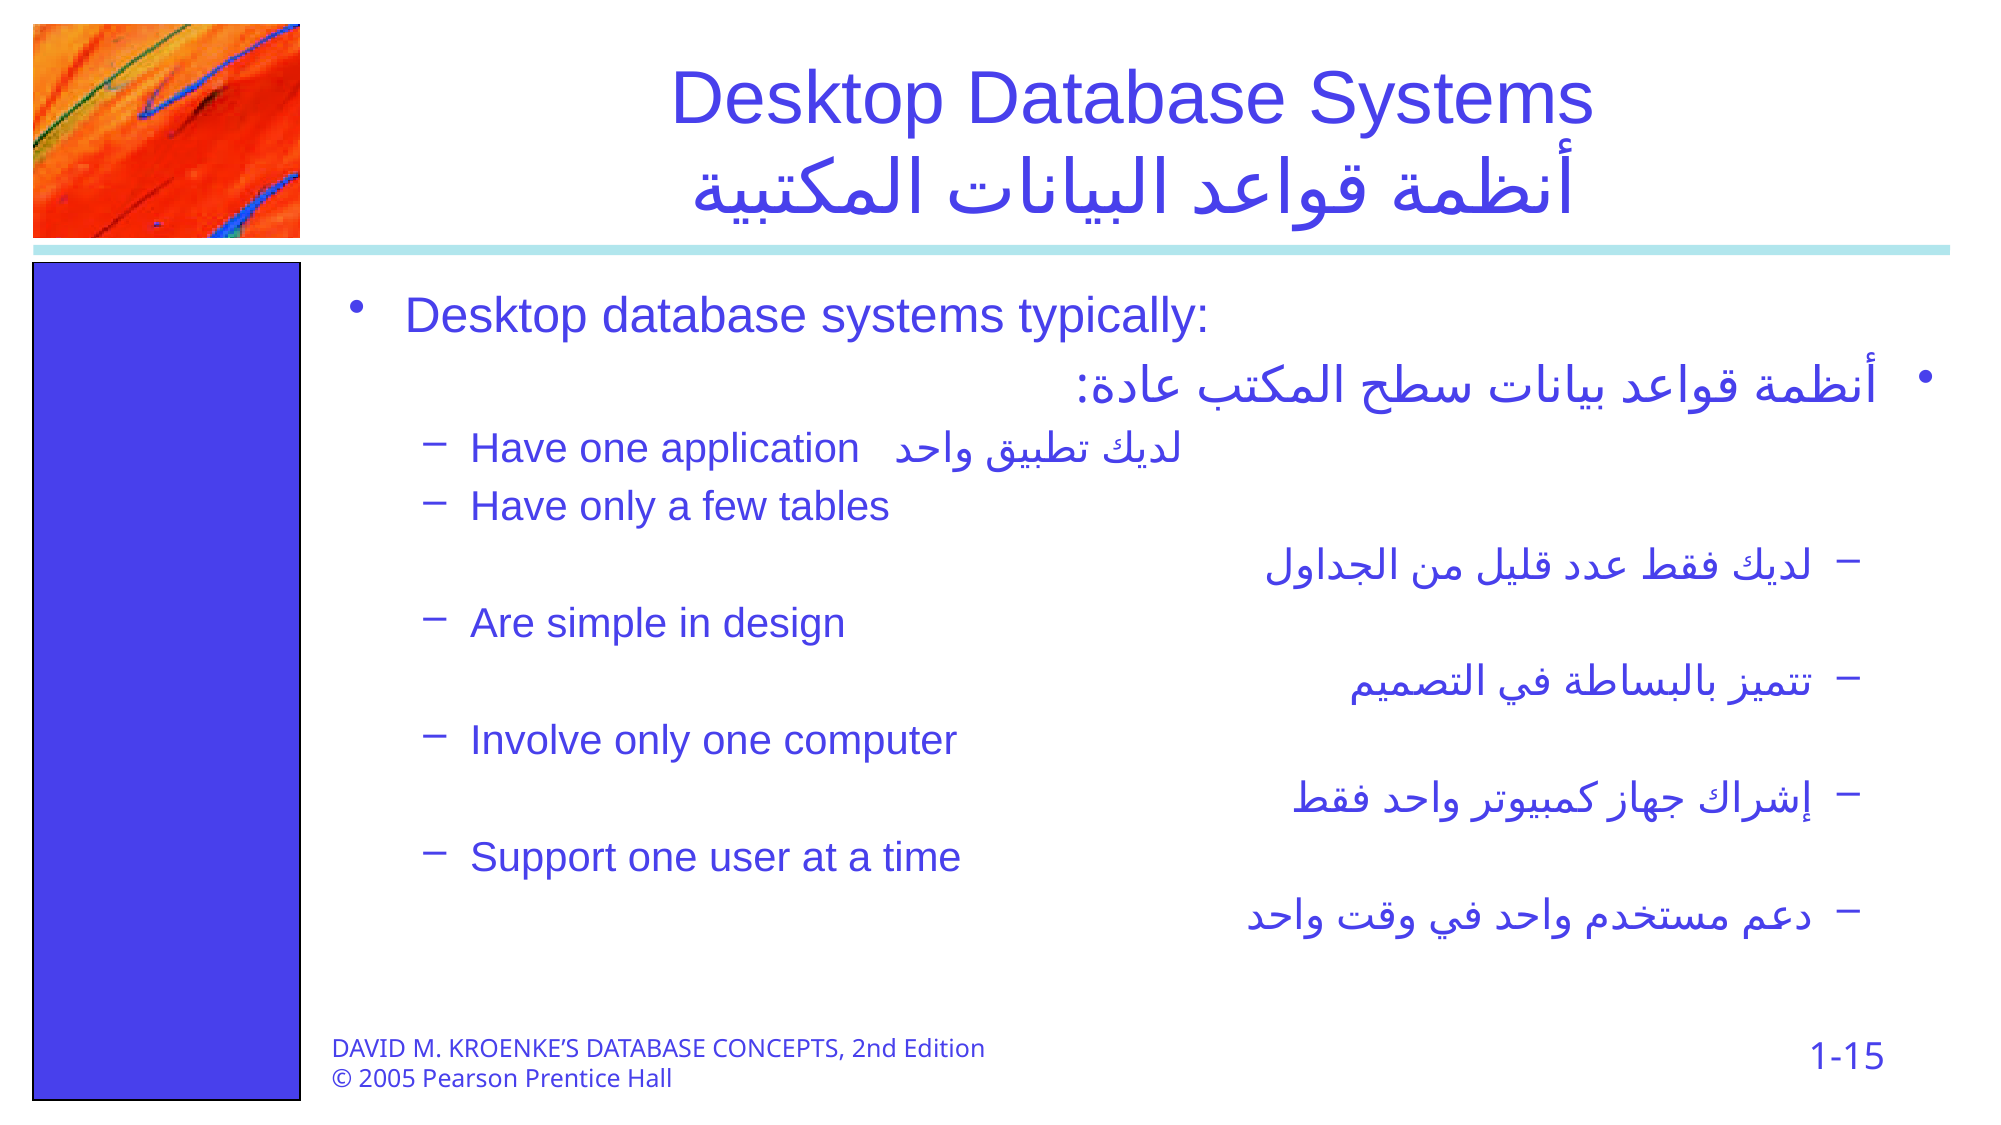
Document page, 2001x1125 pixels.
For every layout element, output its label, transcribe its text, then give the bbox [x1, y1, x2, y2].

slide_number 1-15 [1500, 1024, 1900, 1103]
title Desktop Database Systems أنظمة قواعد البيانات المكتبية [316, 45, 1950, 233]
picture [33, 24, 300, 238]
list Desktop database systems typically: أنظمة قواعد بيانات سطح المكتب عادة: Have one application لديك تطبيق واحد Have only a few tables لديك فقط عدد قليل من الجداول Are simple in design تتميز بالبساطة في التصميم Involve only one computer إشراك جهاز كمبيوتر واحد فقط Support one user at a time دعم مستخدم واحد في وقت واحد [333, 275, 1950, 1000]
footer DAVID M. KROENKE’S DATABASE CONCEPTS, 2nd Edition © 2005 Pearson Prentice Hall [316, 1025, 1450, 1104]
